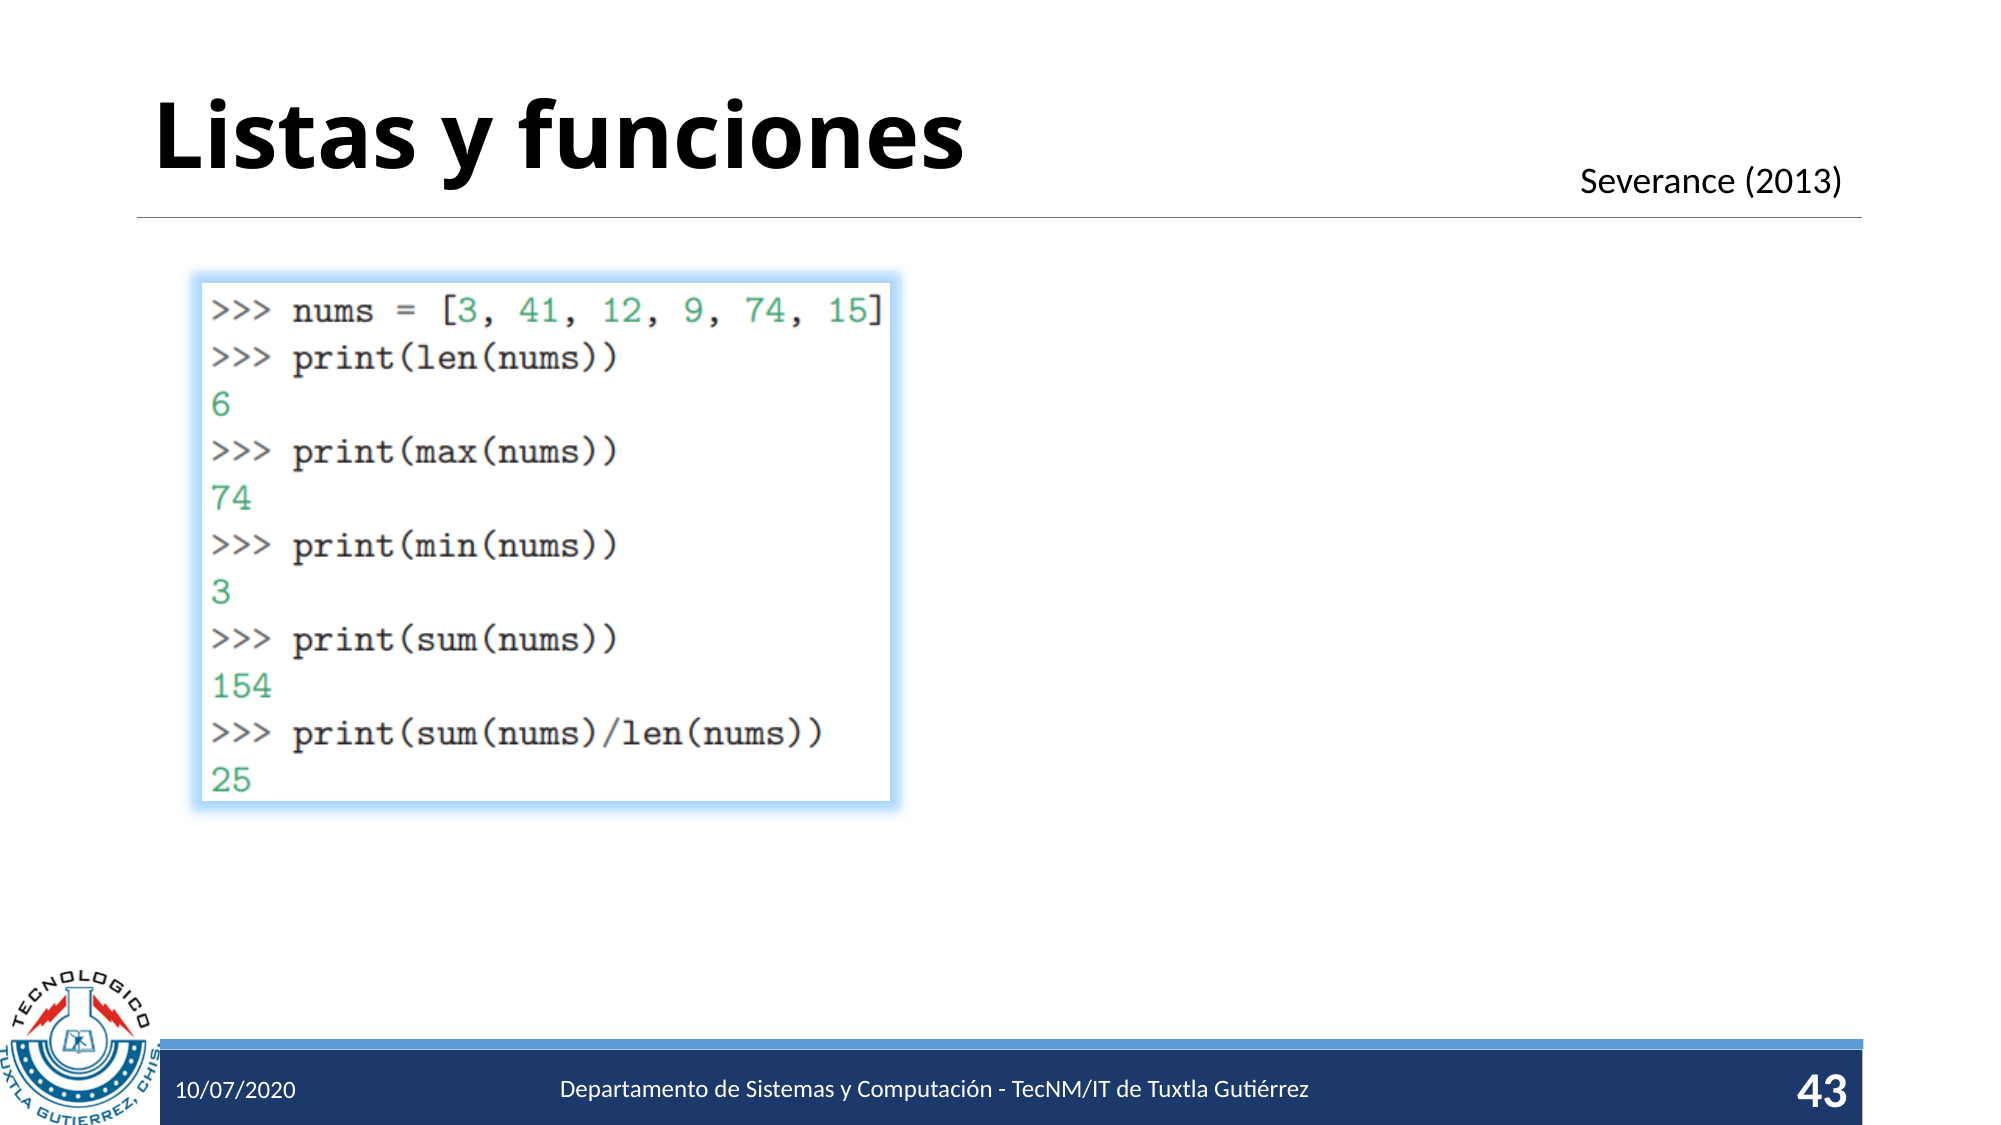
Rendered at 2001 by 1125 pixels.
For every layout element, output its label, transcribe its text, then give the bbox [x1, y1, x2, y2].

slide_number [159, 1058, 463, 1118]
text_box Severance (2013) [1565, 148, 1858, 209]
title Listas y funciones [137, 59, 1863, 218]
footer Departamento de Sistemas y Computación - TecNM/IT de Tuxtla Gutiérrez [471, 1057, 1400, 1118]
picture [0, 970, 160, 1125]
slide_number 43 [1412, 1057, 1863, 1118]
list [202, 283, 890, 801]
